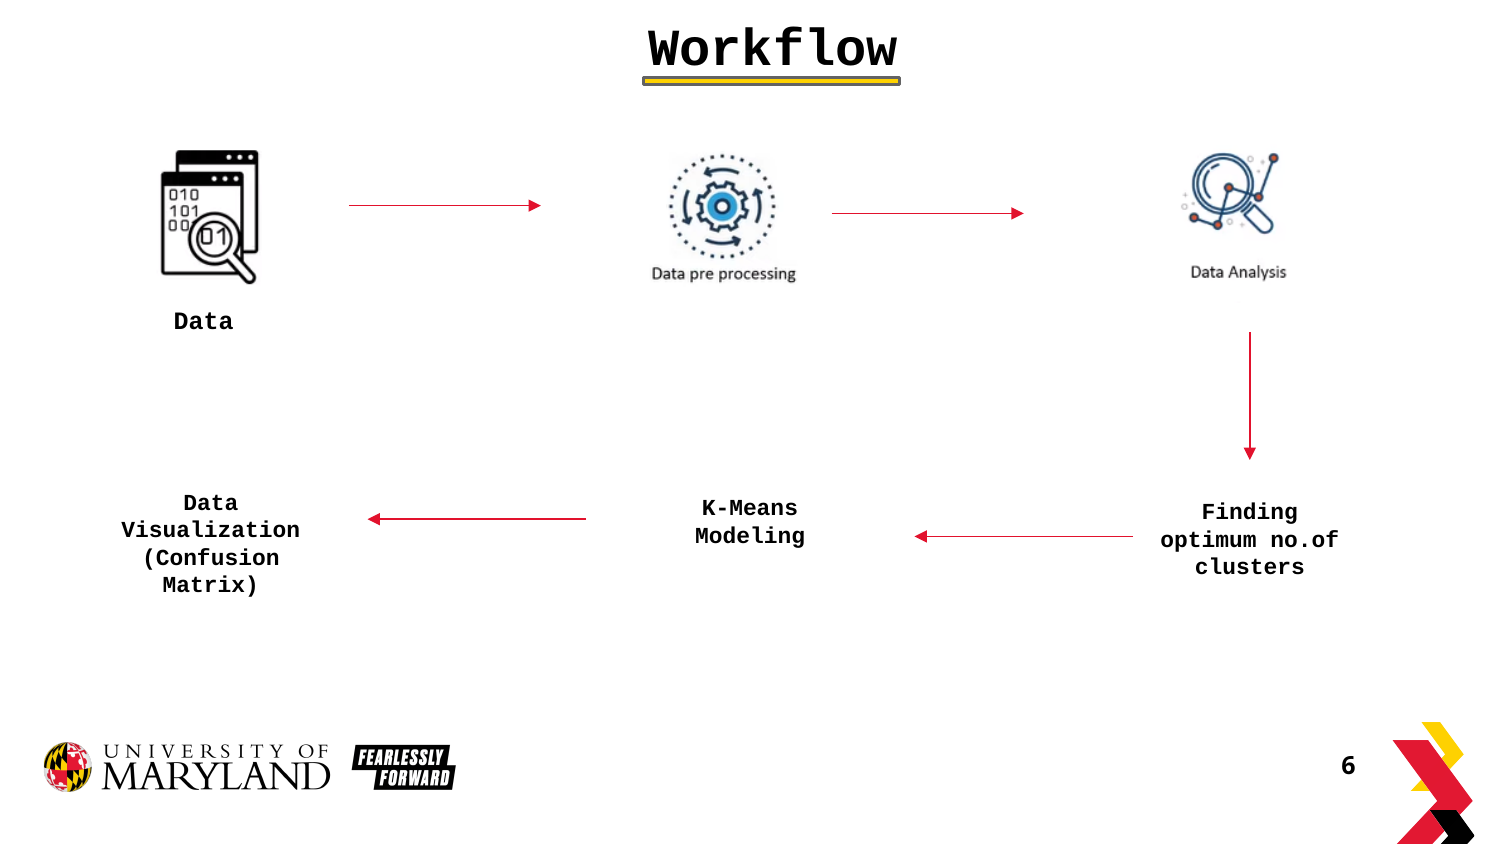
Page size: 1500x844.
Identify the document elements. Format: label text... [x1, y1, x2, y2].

text_box Finding optimum no.of clusters [1144, 489, 1355, 587]
picture [146, 130, 276, 295]
picture [1151, 137, 1308, 303]
text_box [643, 77, 900, 85]
picture [1343, 722, 1475, 844]
picture [636, 130, 814, 310]
slide_number 6 [1280, 734, 1371, 800]
text_box Data Visualization(Confusion Matrix) [105, 480, 316, 605]
title Workflow [85, 0, 1461, 96]
picture [43, 742, 456, 792]
text_box Data [158, 296, 299, 342]
text_box K-Means Modeling [644, 485, 856, 556]
